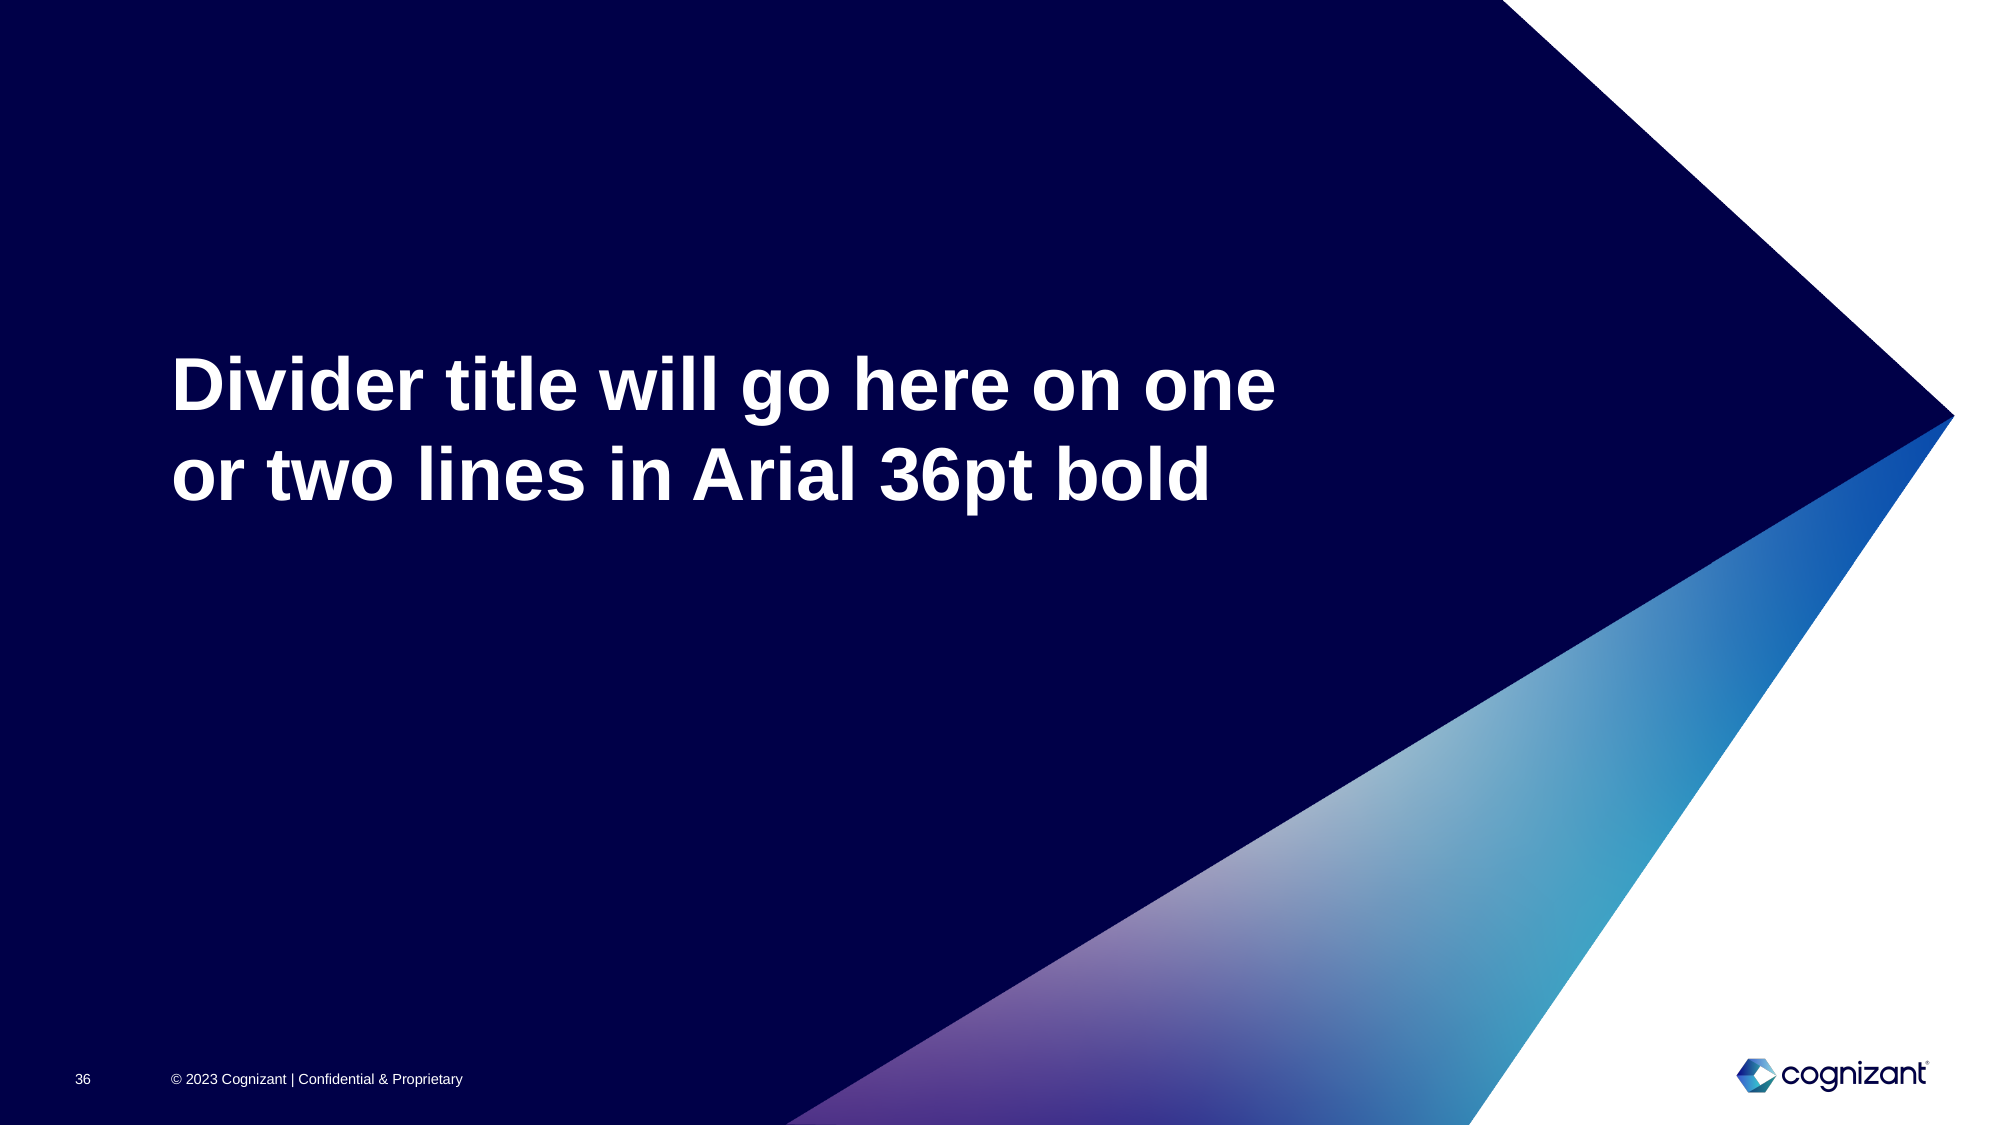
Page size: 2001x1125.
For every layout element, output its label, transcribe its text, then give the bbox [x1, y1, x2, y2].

picture [0, 0, 2000, 1125]
title Divider title will go here on one or two lines in Arial 36pt bold [171, 334, 1710, 516]
slide_number 36 [75, 1037, 133, 1088]
footer © 2023 Cognizant | Confidential & Proprietary [171, 1037, 472, 1088]
